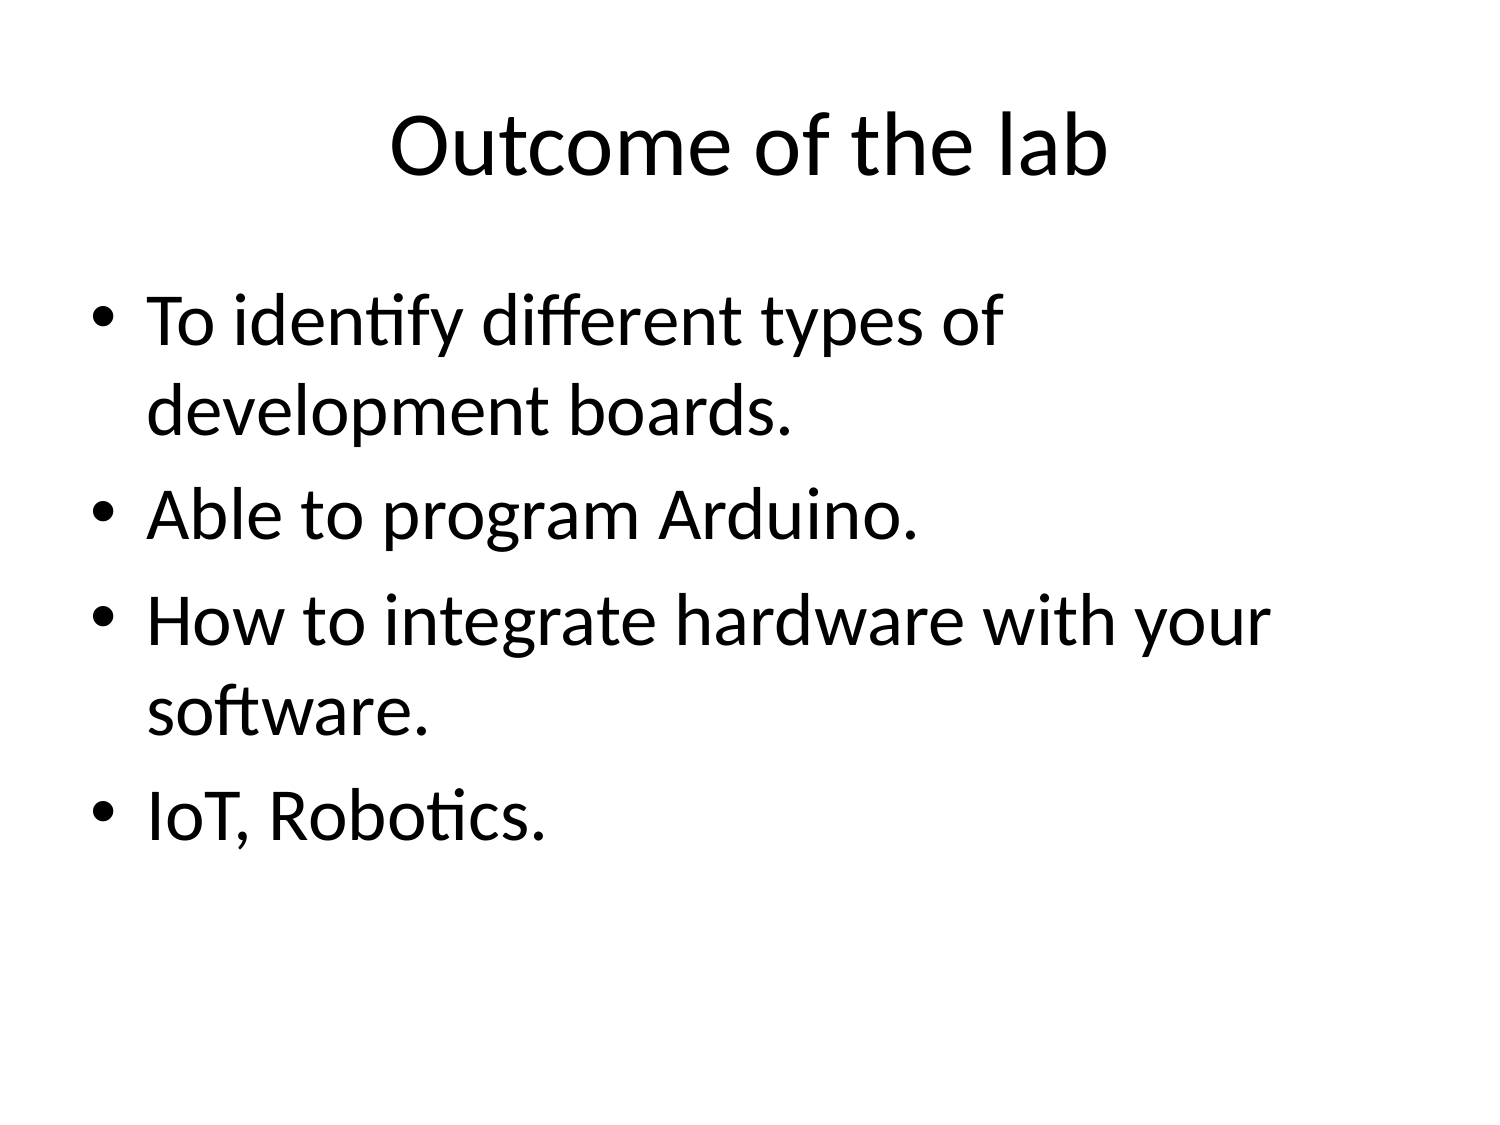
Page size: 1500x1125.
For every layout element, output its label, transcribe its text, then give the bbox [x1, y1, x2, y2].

list To identify different types of development boards. Able to program Arduino. How to integrate hardware with your software. IoT, Robotics. [75, 262, 1425, 1005]
title Outcome of the lab [75, 45, 1425, 233]
